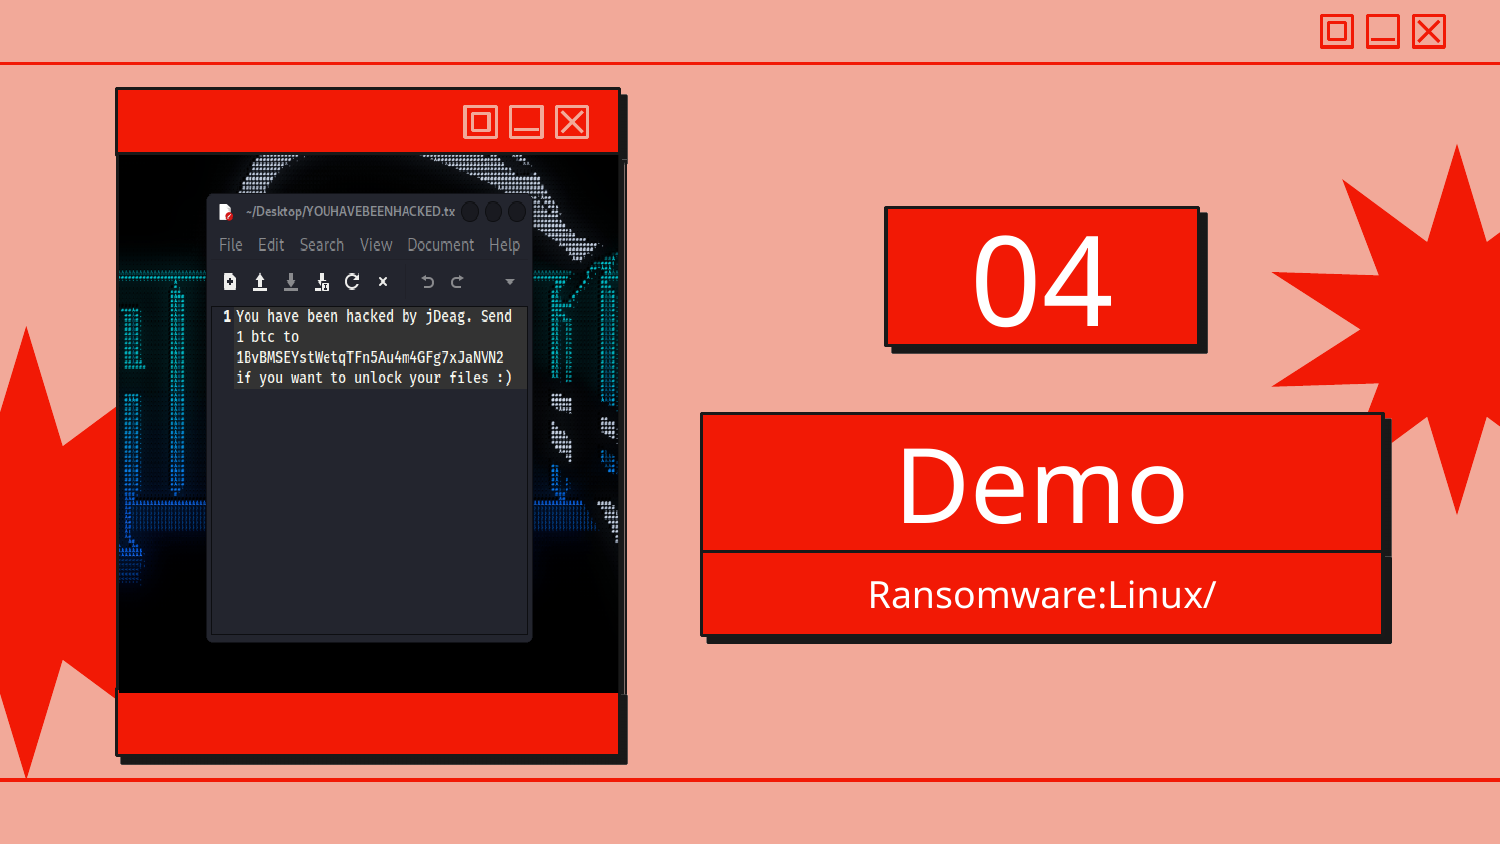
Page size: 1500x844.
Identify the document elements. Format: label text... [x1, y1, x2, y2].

title Demo [700, 412, 1385, 550]
picture [118, 154, 619, 693]
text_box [116, 88, 621, 154]
title 04 [884, 206, 1200, 347]
subtitle Ransomware:Linux/ [700, 550, 1385, 637]
text_box [116, 699, 620, 756]
